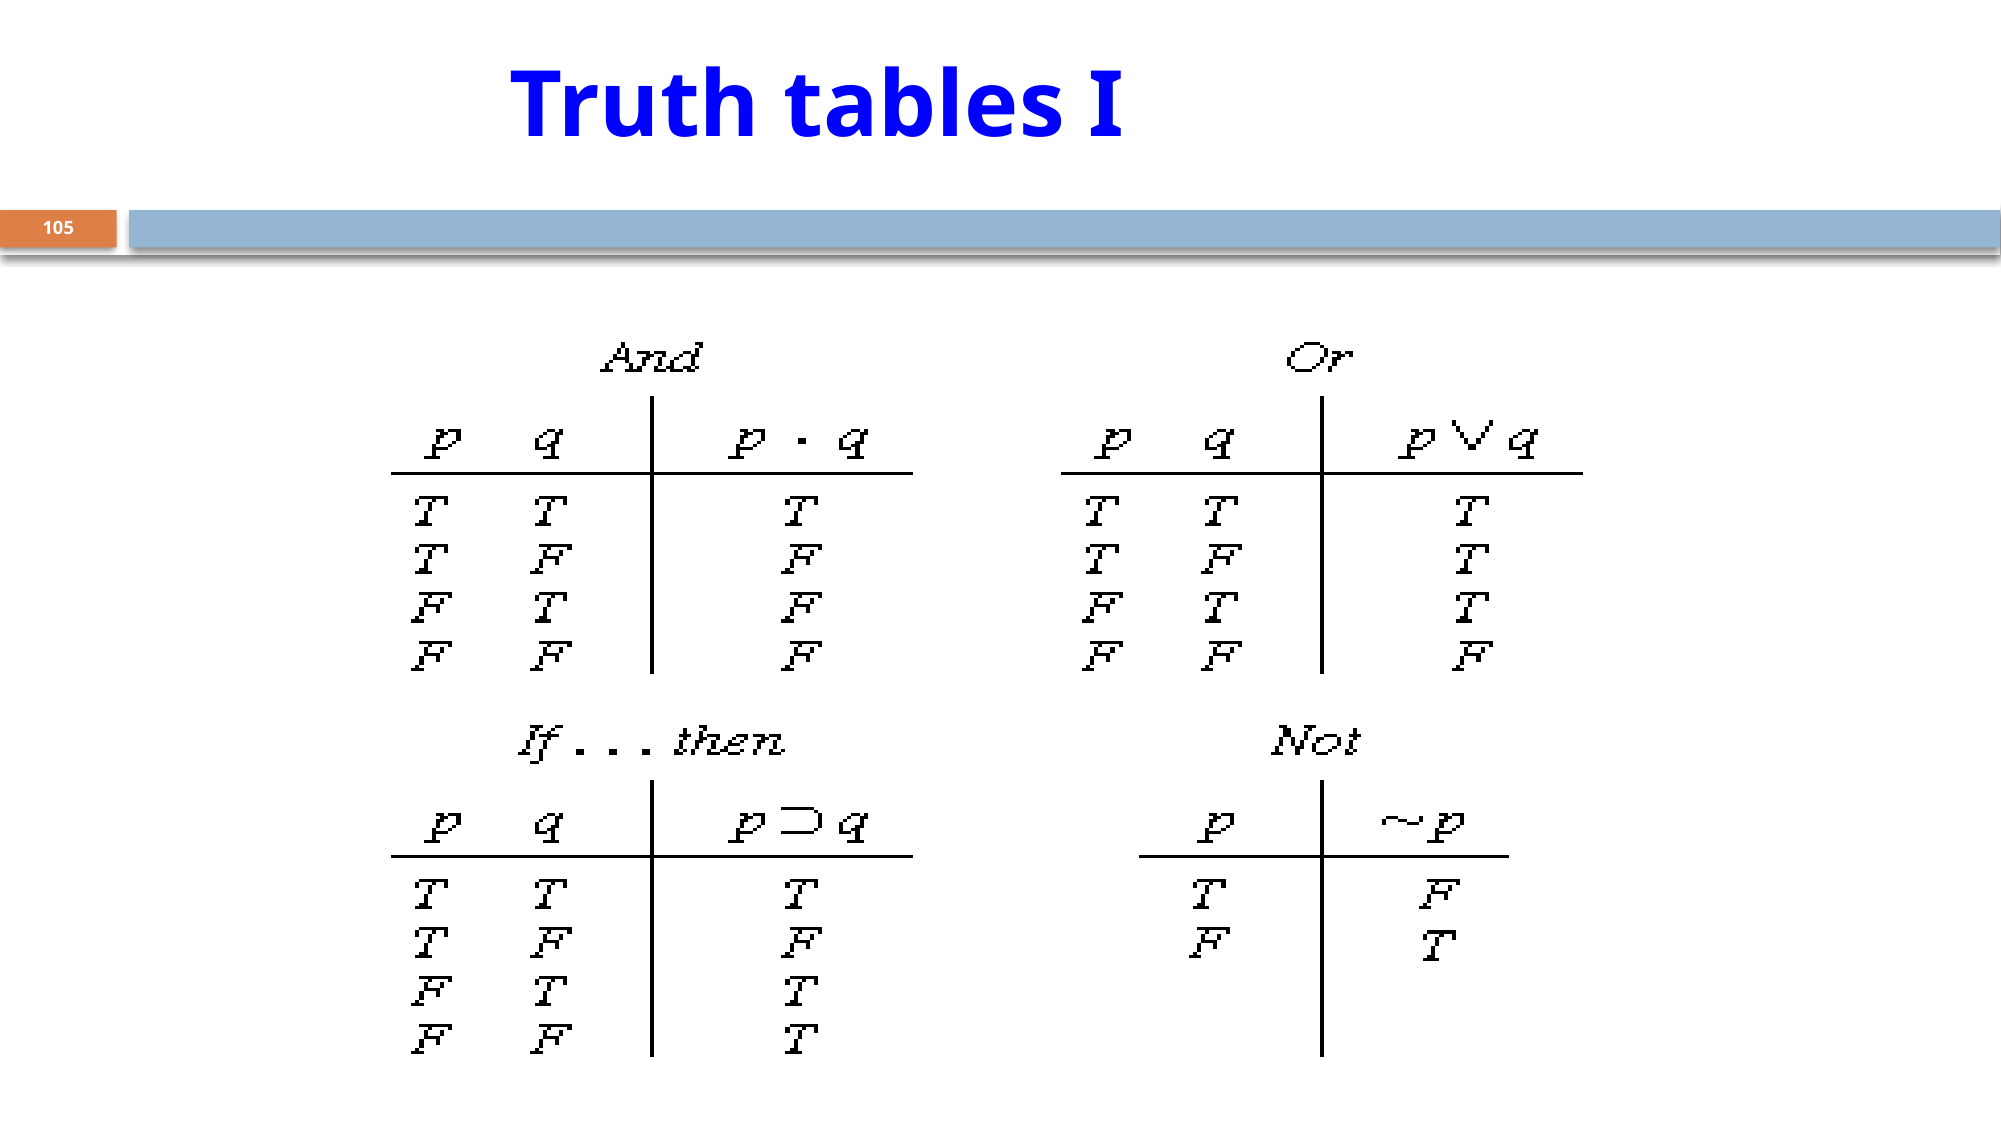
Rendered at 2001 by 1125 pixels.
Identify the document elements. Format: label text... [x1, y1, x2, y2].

slide_number 105 [0, 208, 117, 249]
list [349, 312, 1626, 1088]
title Truth tables I [399, 24, 1675, 175]
